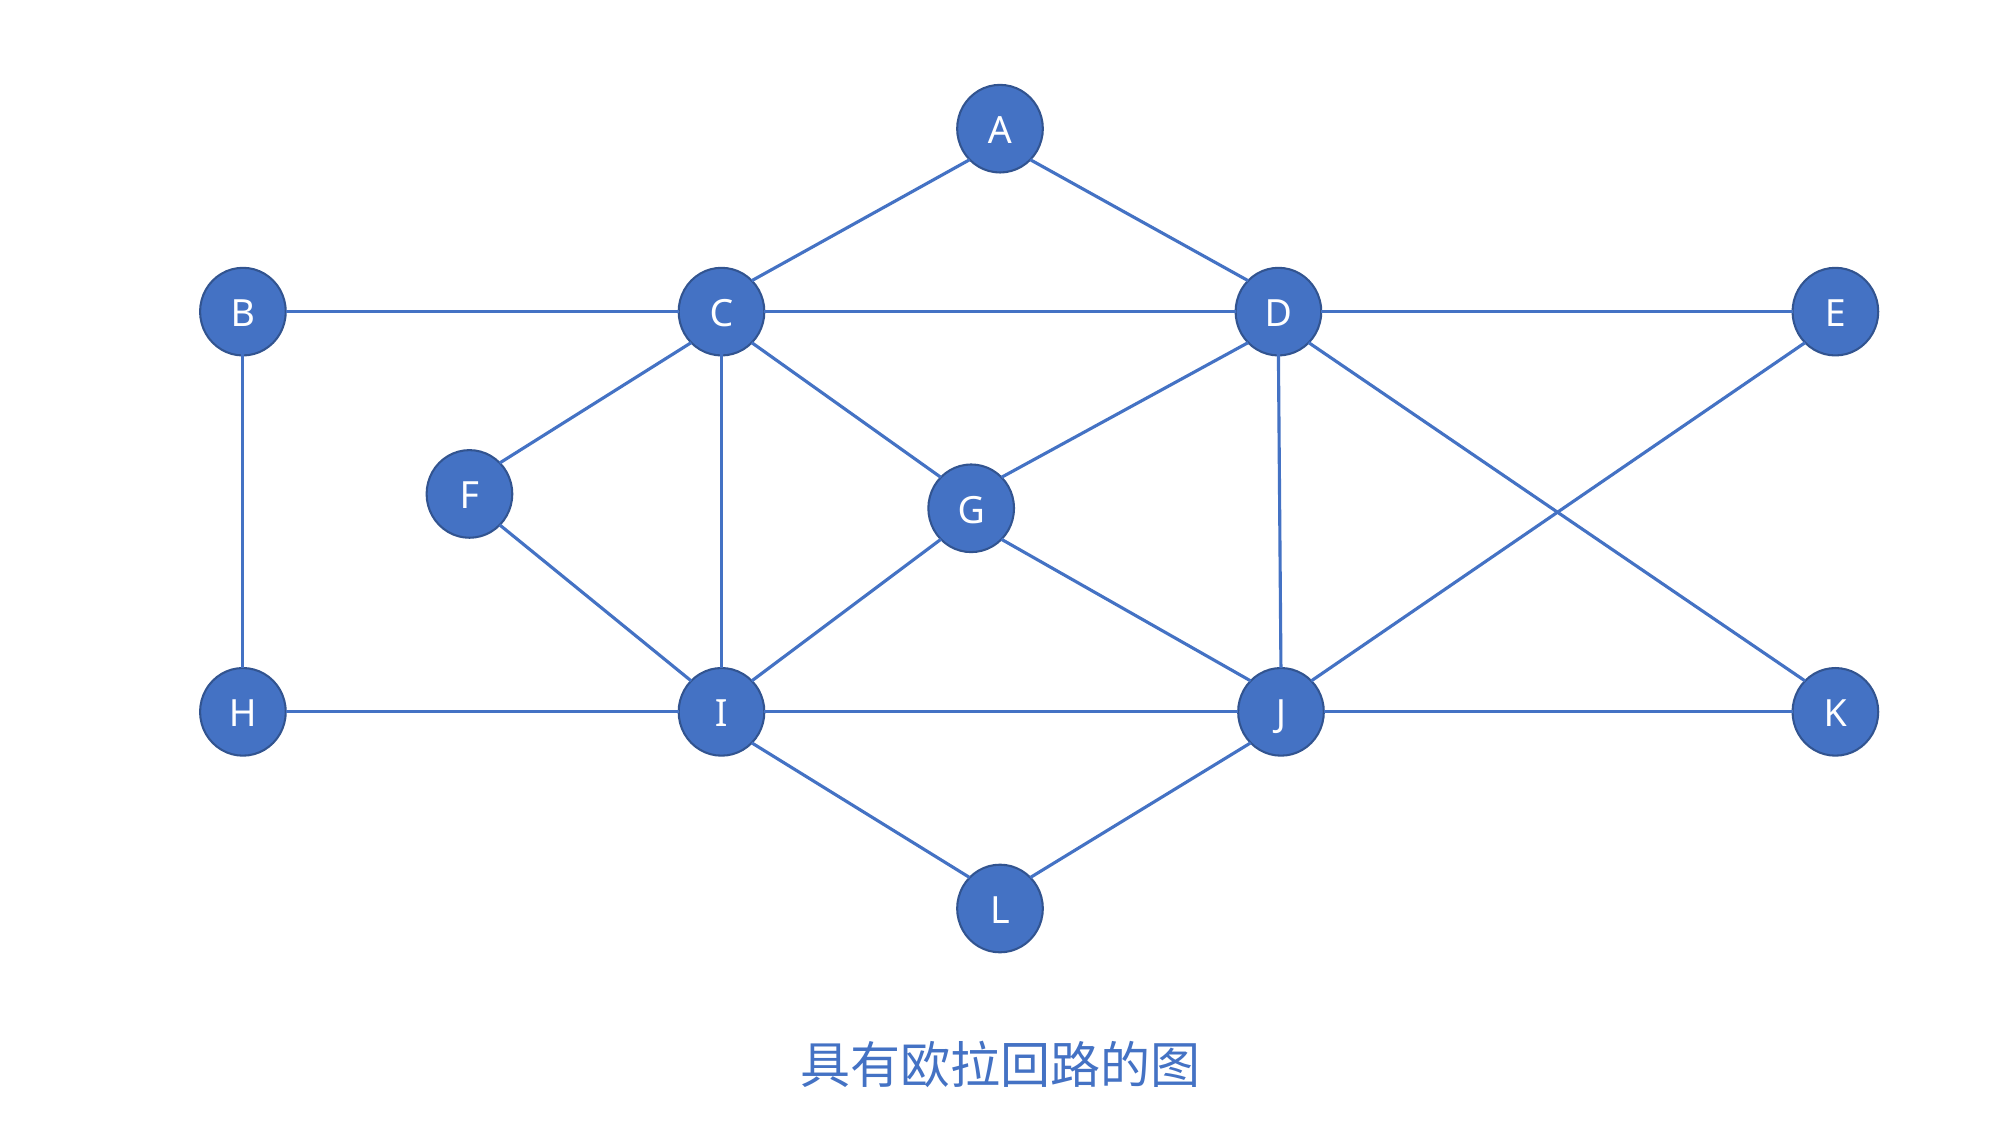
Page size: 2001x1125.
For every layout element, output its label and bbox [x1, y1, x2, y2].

text_box [287, 1025, 1713, 1101]
text_box [199, 83, 1880, 954]
